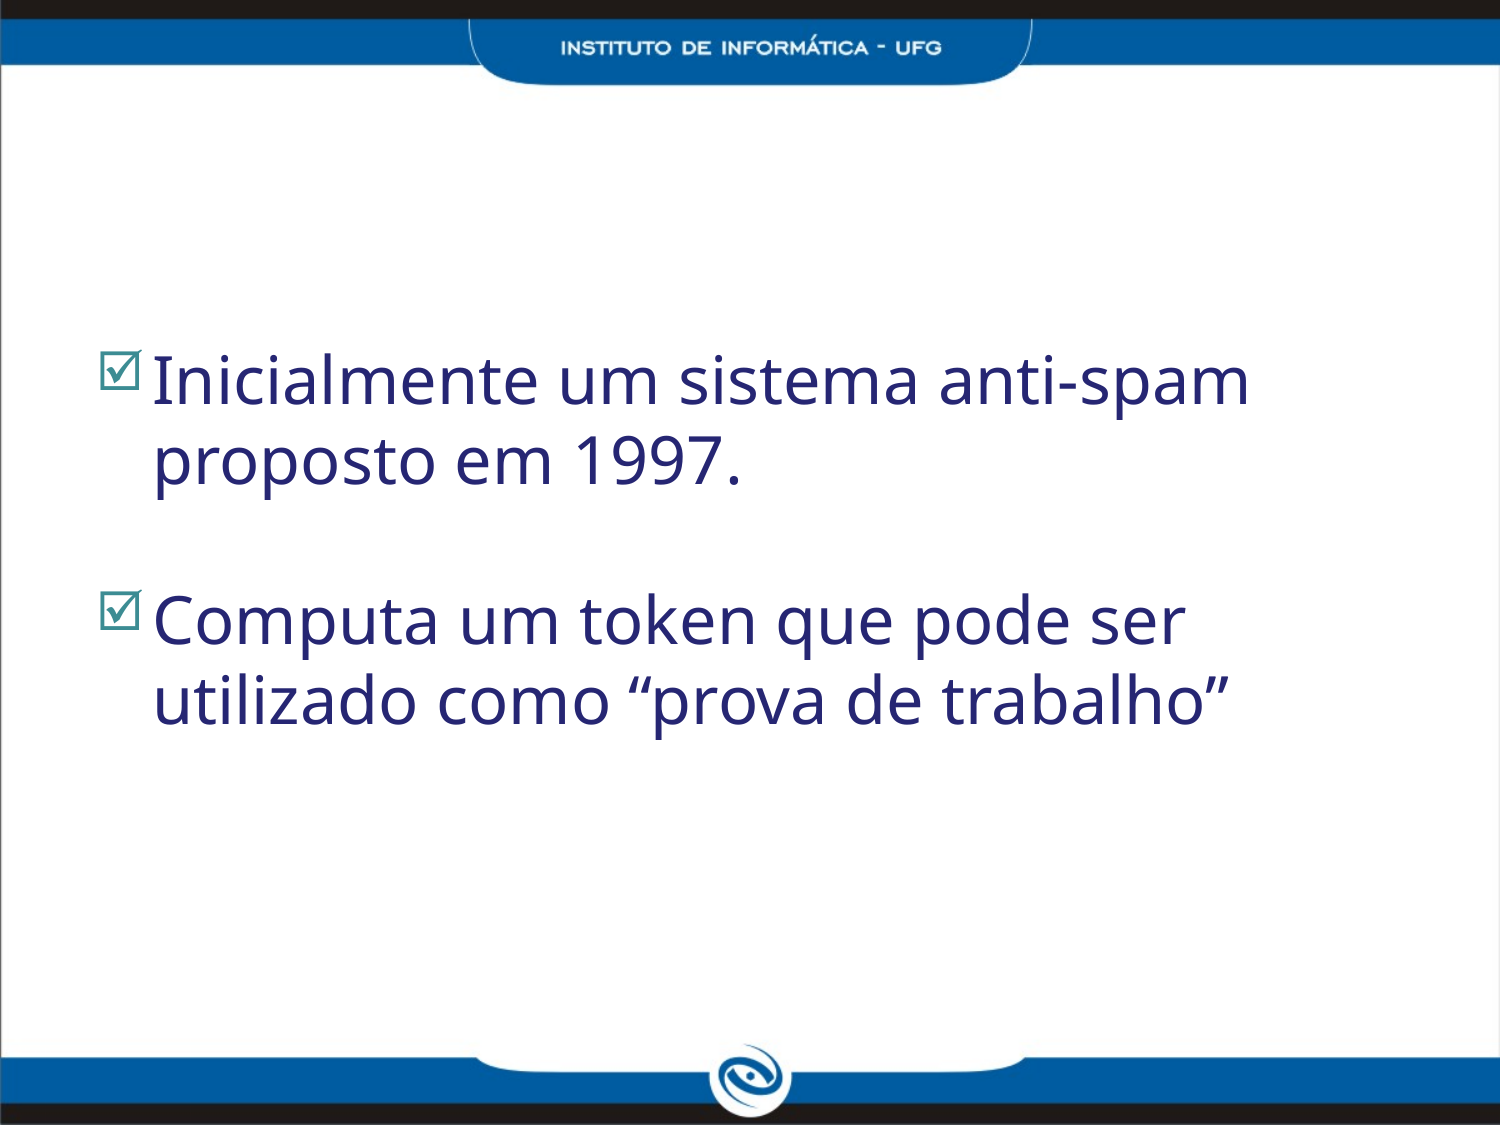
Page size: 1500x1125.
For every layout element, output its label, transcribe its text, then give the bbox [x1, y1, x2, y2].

picture [0, 0, 1500, 1125]
text_box Inicialmente um sistema anti-spam proposto em 1997. Computa um token que pode ser utilizado como “prova de trabalho” [81, 330, 1469, 906]
